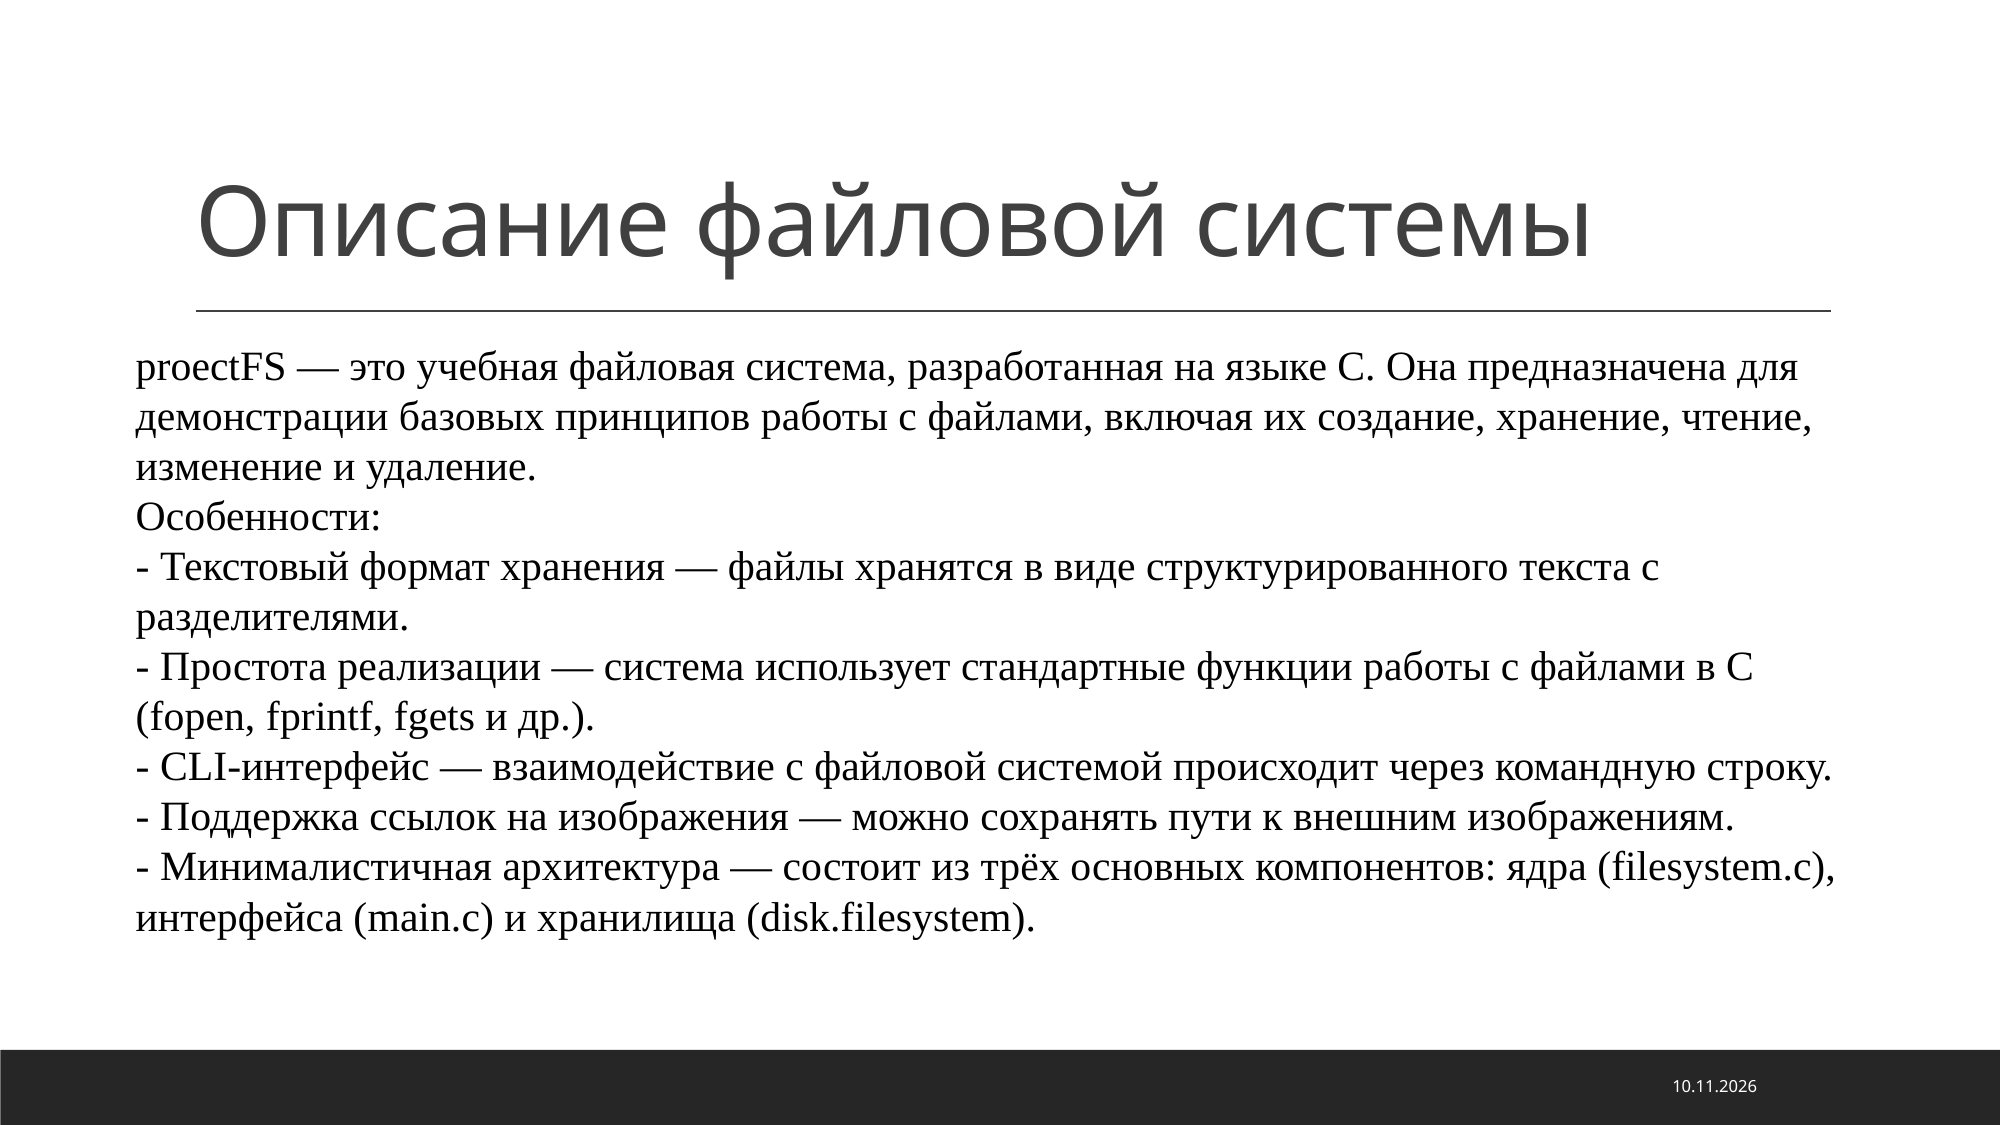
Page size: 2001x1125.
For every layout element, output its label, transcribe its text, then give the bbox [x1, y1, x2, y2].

text_box proectFS — это учебная файловая система, разработанная на языке C. Она предназначена для демонстрации базовых принципов работы с файлами, включая их создание, хранение, чтение, изменение и удаление. Особенности: - Текстовый формат хранения — файлы хранятся в виде структурированного текста с разделителями. - Простота реализации — система использует стандартные функции работы с файлами в C (fopen, fprintf, fgets и др.). - CLI-интерфейс — взаимодействие с файловой системой происходит через командную строку. - Поддержка ссылок на изображения — можно сохранять пути к внешним изображениям. - Минималистичная архитектура — состоит из трёх основных компонентов: ядра (filesystem.c), интерфейса (main.c) и хранилища (disk.filesystem). [120, 331, 1879, 947]
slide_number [1348, 1057, 1773, 1118]
title Описание файловой системы [180, 47, 1830, 285]
